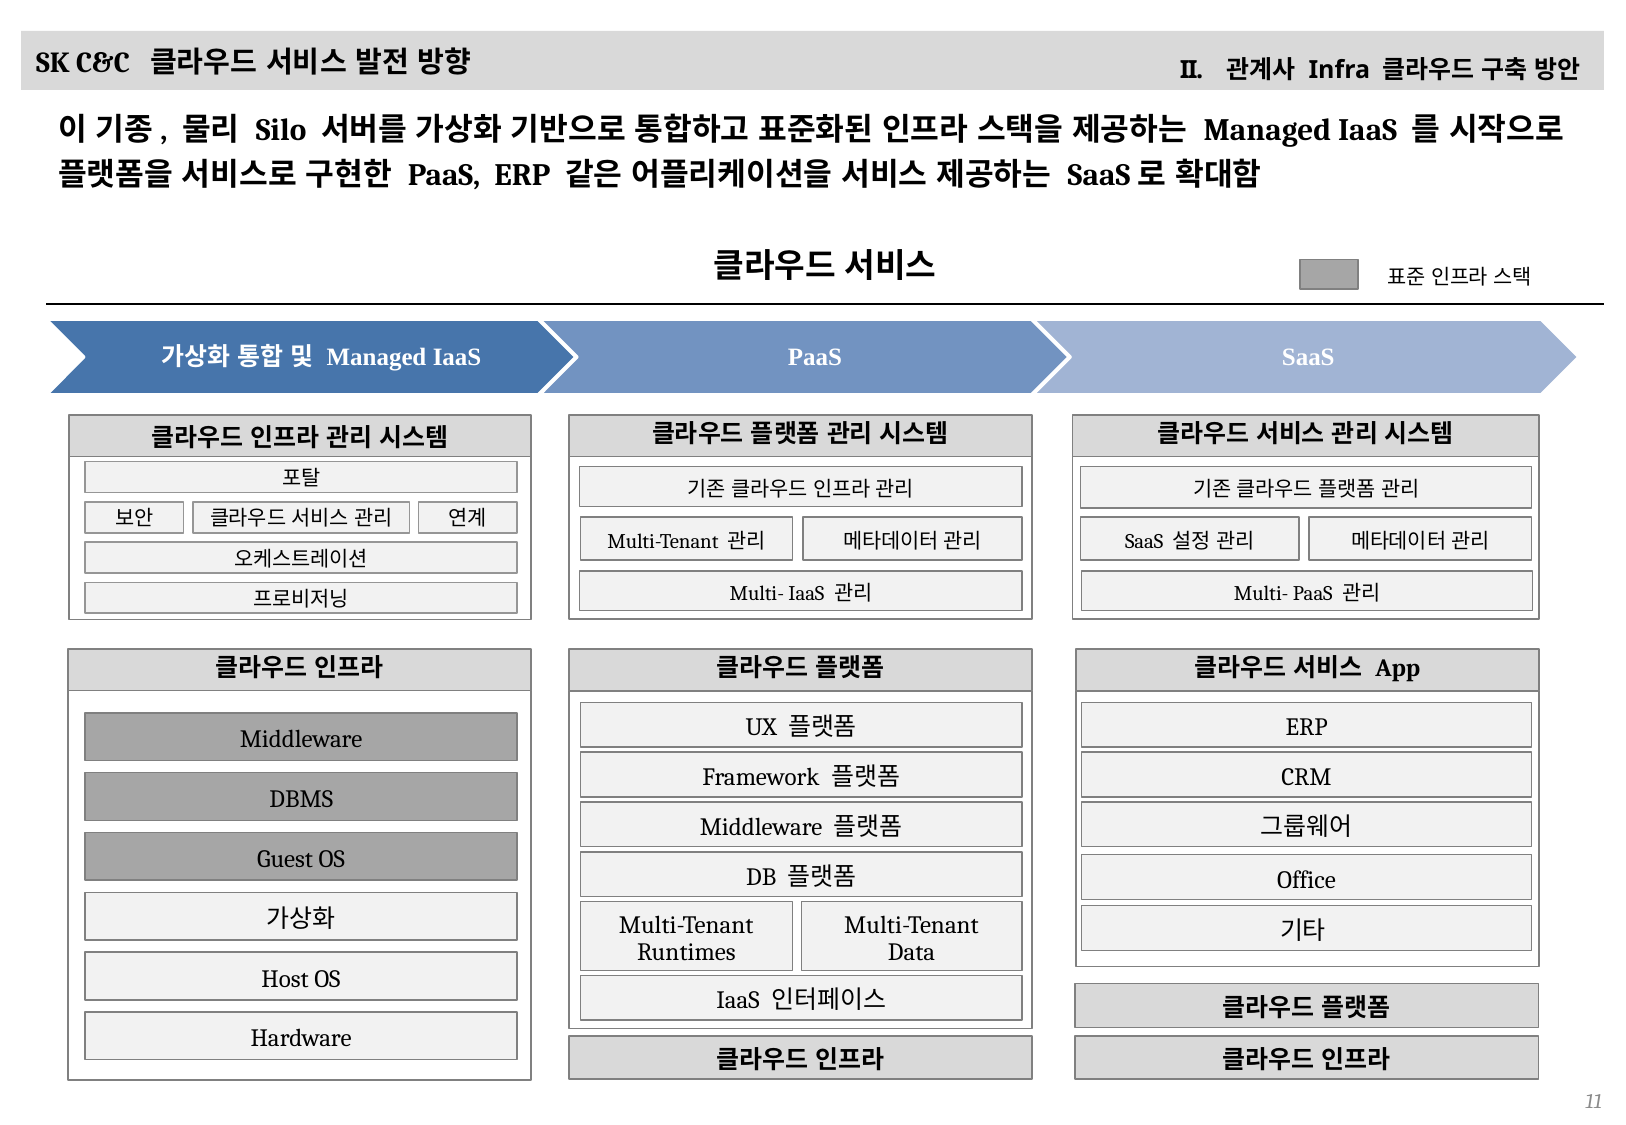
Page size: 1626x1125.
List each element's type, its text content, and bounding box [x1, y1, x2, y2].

text_box Middleware 플랫폼 [579, 800, 1024, 849]
text_box 클라우드 서비스 관리 [192, 501, 410, 533]
text_box Multi-Tenant 관리 [579, 515, 794, 562]
title SK C&C 클라우드 서비스 발전 방향 [1596, 30, 1604, 90]
text_box IaaS 인터페이스 [579, 974, 1024, 1022]
text_box 기존 클라우드 인프라 관리 [577, 464, 1024, 508]
text_box 기존 클라우드 플랫폼 관리 [1079, 464, 1534, 510]
text_box 클라우드 인프라 [66, 647, 533, 693]
text_box 가상화 [83, 890, 519, 942]
text_box [1074, 693, 1541, 969]
text_box Hardware [83, 1010, 519, 1062]
text_box [1070, 458, 1541, 621]
text_box 오케스트레이션 [85, 542, 518, 574]
text_box CRM [1079, 750, 1534, 799]
text_box Host OS [83, 950, 519, 1002]
text_box Multi-Tenant Runtimes [579, 899, 794, 973]
text_box [67, 458, 533, 621]
title SK C&C 클라우드 서비스 발전 방향 [21, 30, 1164, 90]
text_box 관계사 Infra 클라우드 구축 방안 [1164, 30, 1596, 91]
text_box 그룹웨어 [1079, 800, 1534, 849]
text_box Guest OS [83, 830, 519, 882]
text_box UX 플랫폼 [579, 700, 1024, 749]
text_box 메타데이터 관리 [1307, 515, 1534, 562]
text_box 클라우드 인프라 [567, 1034, 1034, 1081]
text_box 클라우드 플랫폼 [567, 647, 1034, 693]
text_box 클라우드 서비스 [46, 237, 1604, 297]
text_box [44, 318, 1581, 396]
text_box 표준 인프라 스택 [1372, 256, 1547, 297]
text_box SaaS 설정 관리 [1079, 515, 1301, 562]
text_box 보안 [85, 501, 184, 533]
text_box Multi-Tenant Data [799, 899, 1024, 973]
text_box 클라우드 서비스 App [1074, 647, 1541, 693]
text_box 클라우드 플랫폼 관리 시스템 [567, 413, 1034, 458]
text_box 연계 [418, 501, 518, 533]
text_box 기타 [1079, 904, 1534, 953]
text_box 클라우드 인프라 관리 시스템 [67, 413, 533, 458]
text_box 이 기종, 물리 Silo 서버를 가상화 기반으로 통합하고 표준화된 인프라 스택을 제공하는 Managed IaaS 를 시작으로 플랫폼을 서비스로 구현한 PaaS, ERP 같은 어플리케이션을 서비스 제공하는 SaaS로 확대함 [46, 90, 1581, 211]
text_box Multi- IaaS 관리 [577, 569, 1024, 613]
text_box 클라우드 인프라 [1073, 1034, 1541, 1081]
text_box DB 플랫폼 [579, 850, 1024, 899]
text_box Framework 플랫폼 [579, 750, 1024, 799]
text_box 포탈 [85, 461, 518, 493]
text_box 클라우드 서비스 관리 시스템 [1070, 413, 1541, 458]
text_box 메타데이터 관리 [801, 515, 1024, 562]
text_box 클라우드 플랫폼 [1073, 981, 1541, 1030]
text_box [567, 693, 1034, 1030]
text_box DBMS [83, 771, 519, 822]
text_box Multi- PaaS 관리 [1079, 569, 1535, 613]
text_box Office [1079, 853, 1534, 902]
text_box Middleware [83, 711, 519, 763]
text_box [567, 458, 1034, 621]
text_box 프로비저닝 [85, 582, 518, 614]
text_box [66, 693, 533, 1082]
text_box [1298, 258, 1360, 291]
text_box ERP [1079, 700, 1534, 749]
